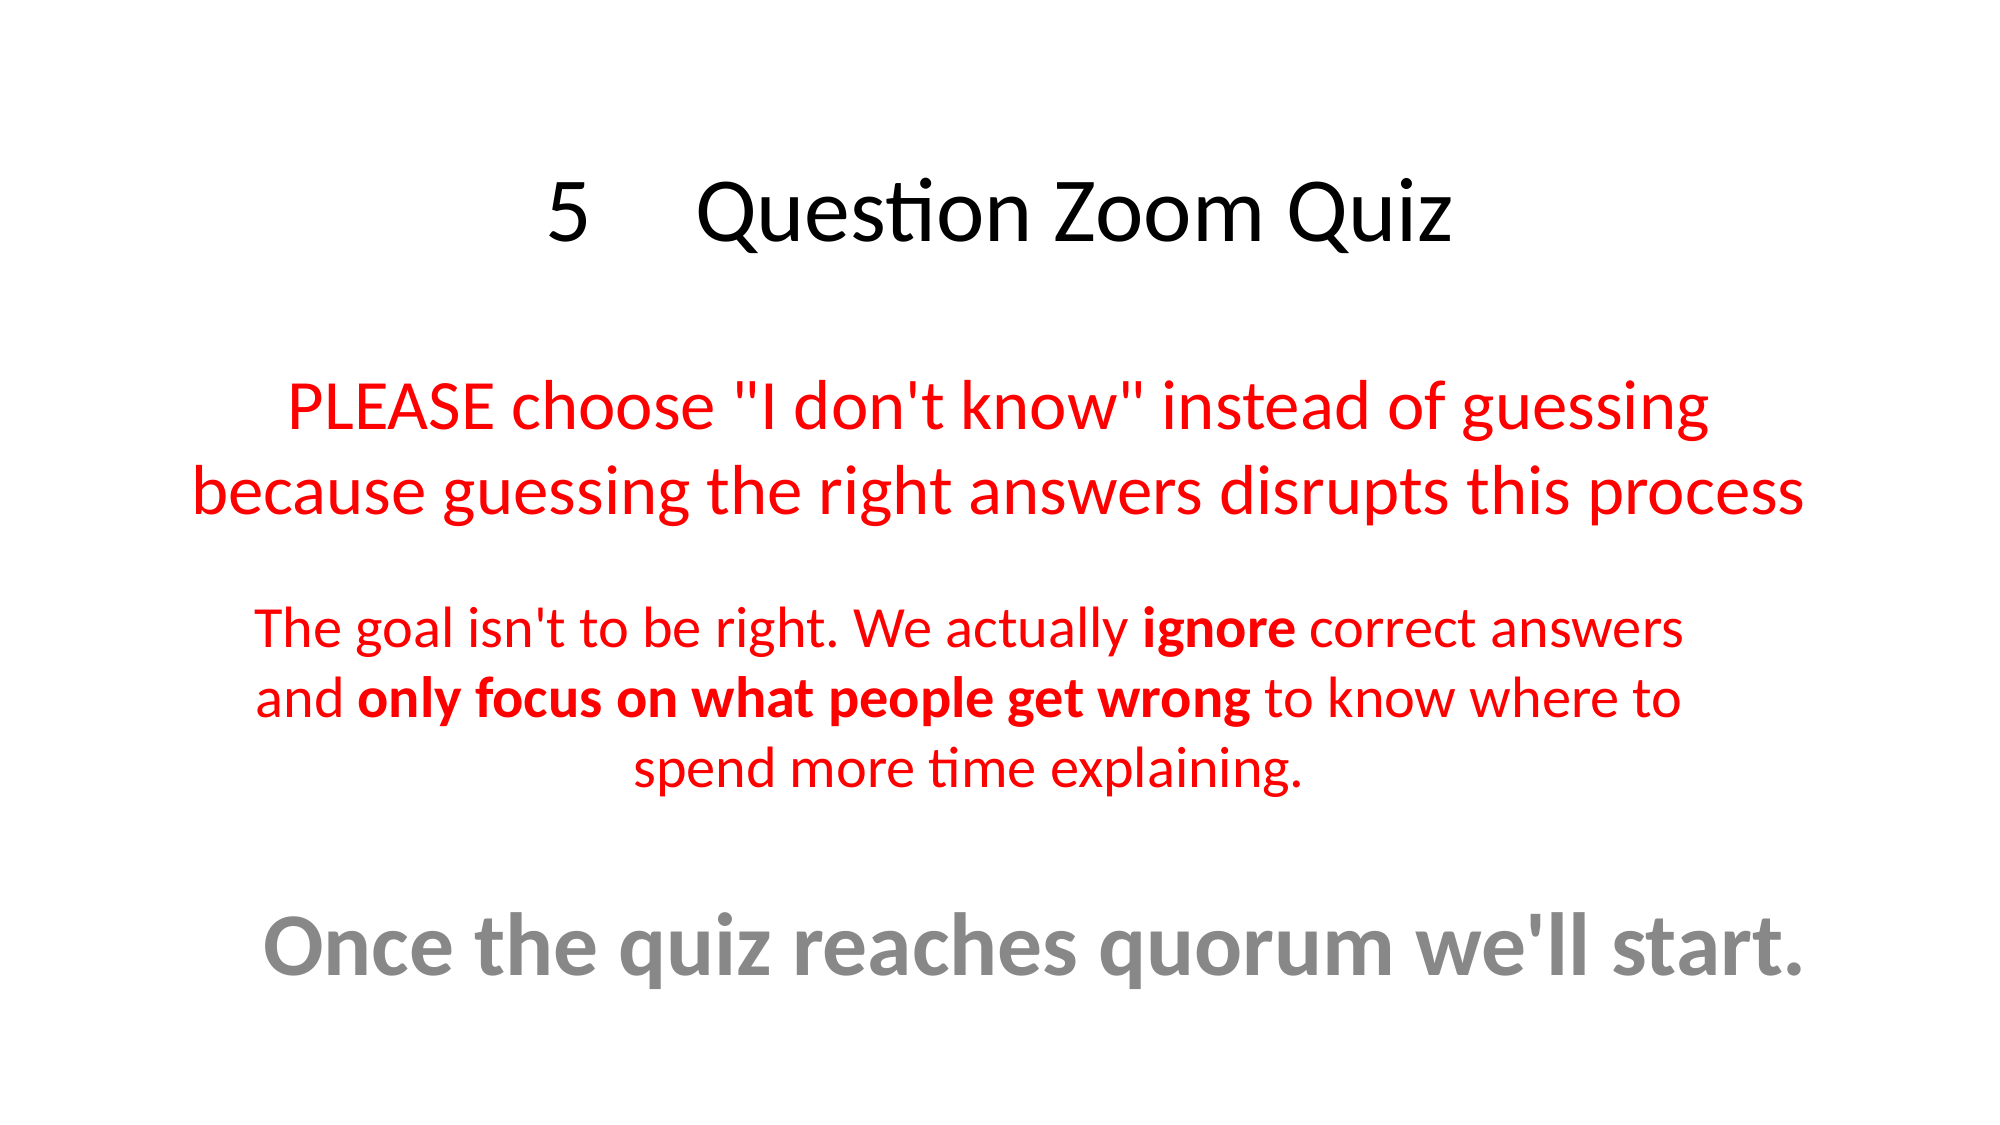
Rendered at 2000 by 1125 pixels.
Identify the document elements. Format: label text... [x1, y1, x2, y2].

text_box The goal isn't to be right. We actually ignore correct answers and only focus on what people get wrong to know where to spend more time explaining. [232, 573, 1706, 814]
title 5 Question Zoom Quiz [149, 83, 1850, 325]
subtitle PLEASE choose "I don't know" instead of guessing because guessing the right answers disrupts this process [166, 349, 1833, 615]
text_box Once the quiz reaches quorum we'll start. [185, 865, 1886, 1014]
